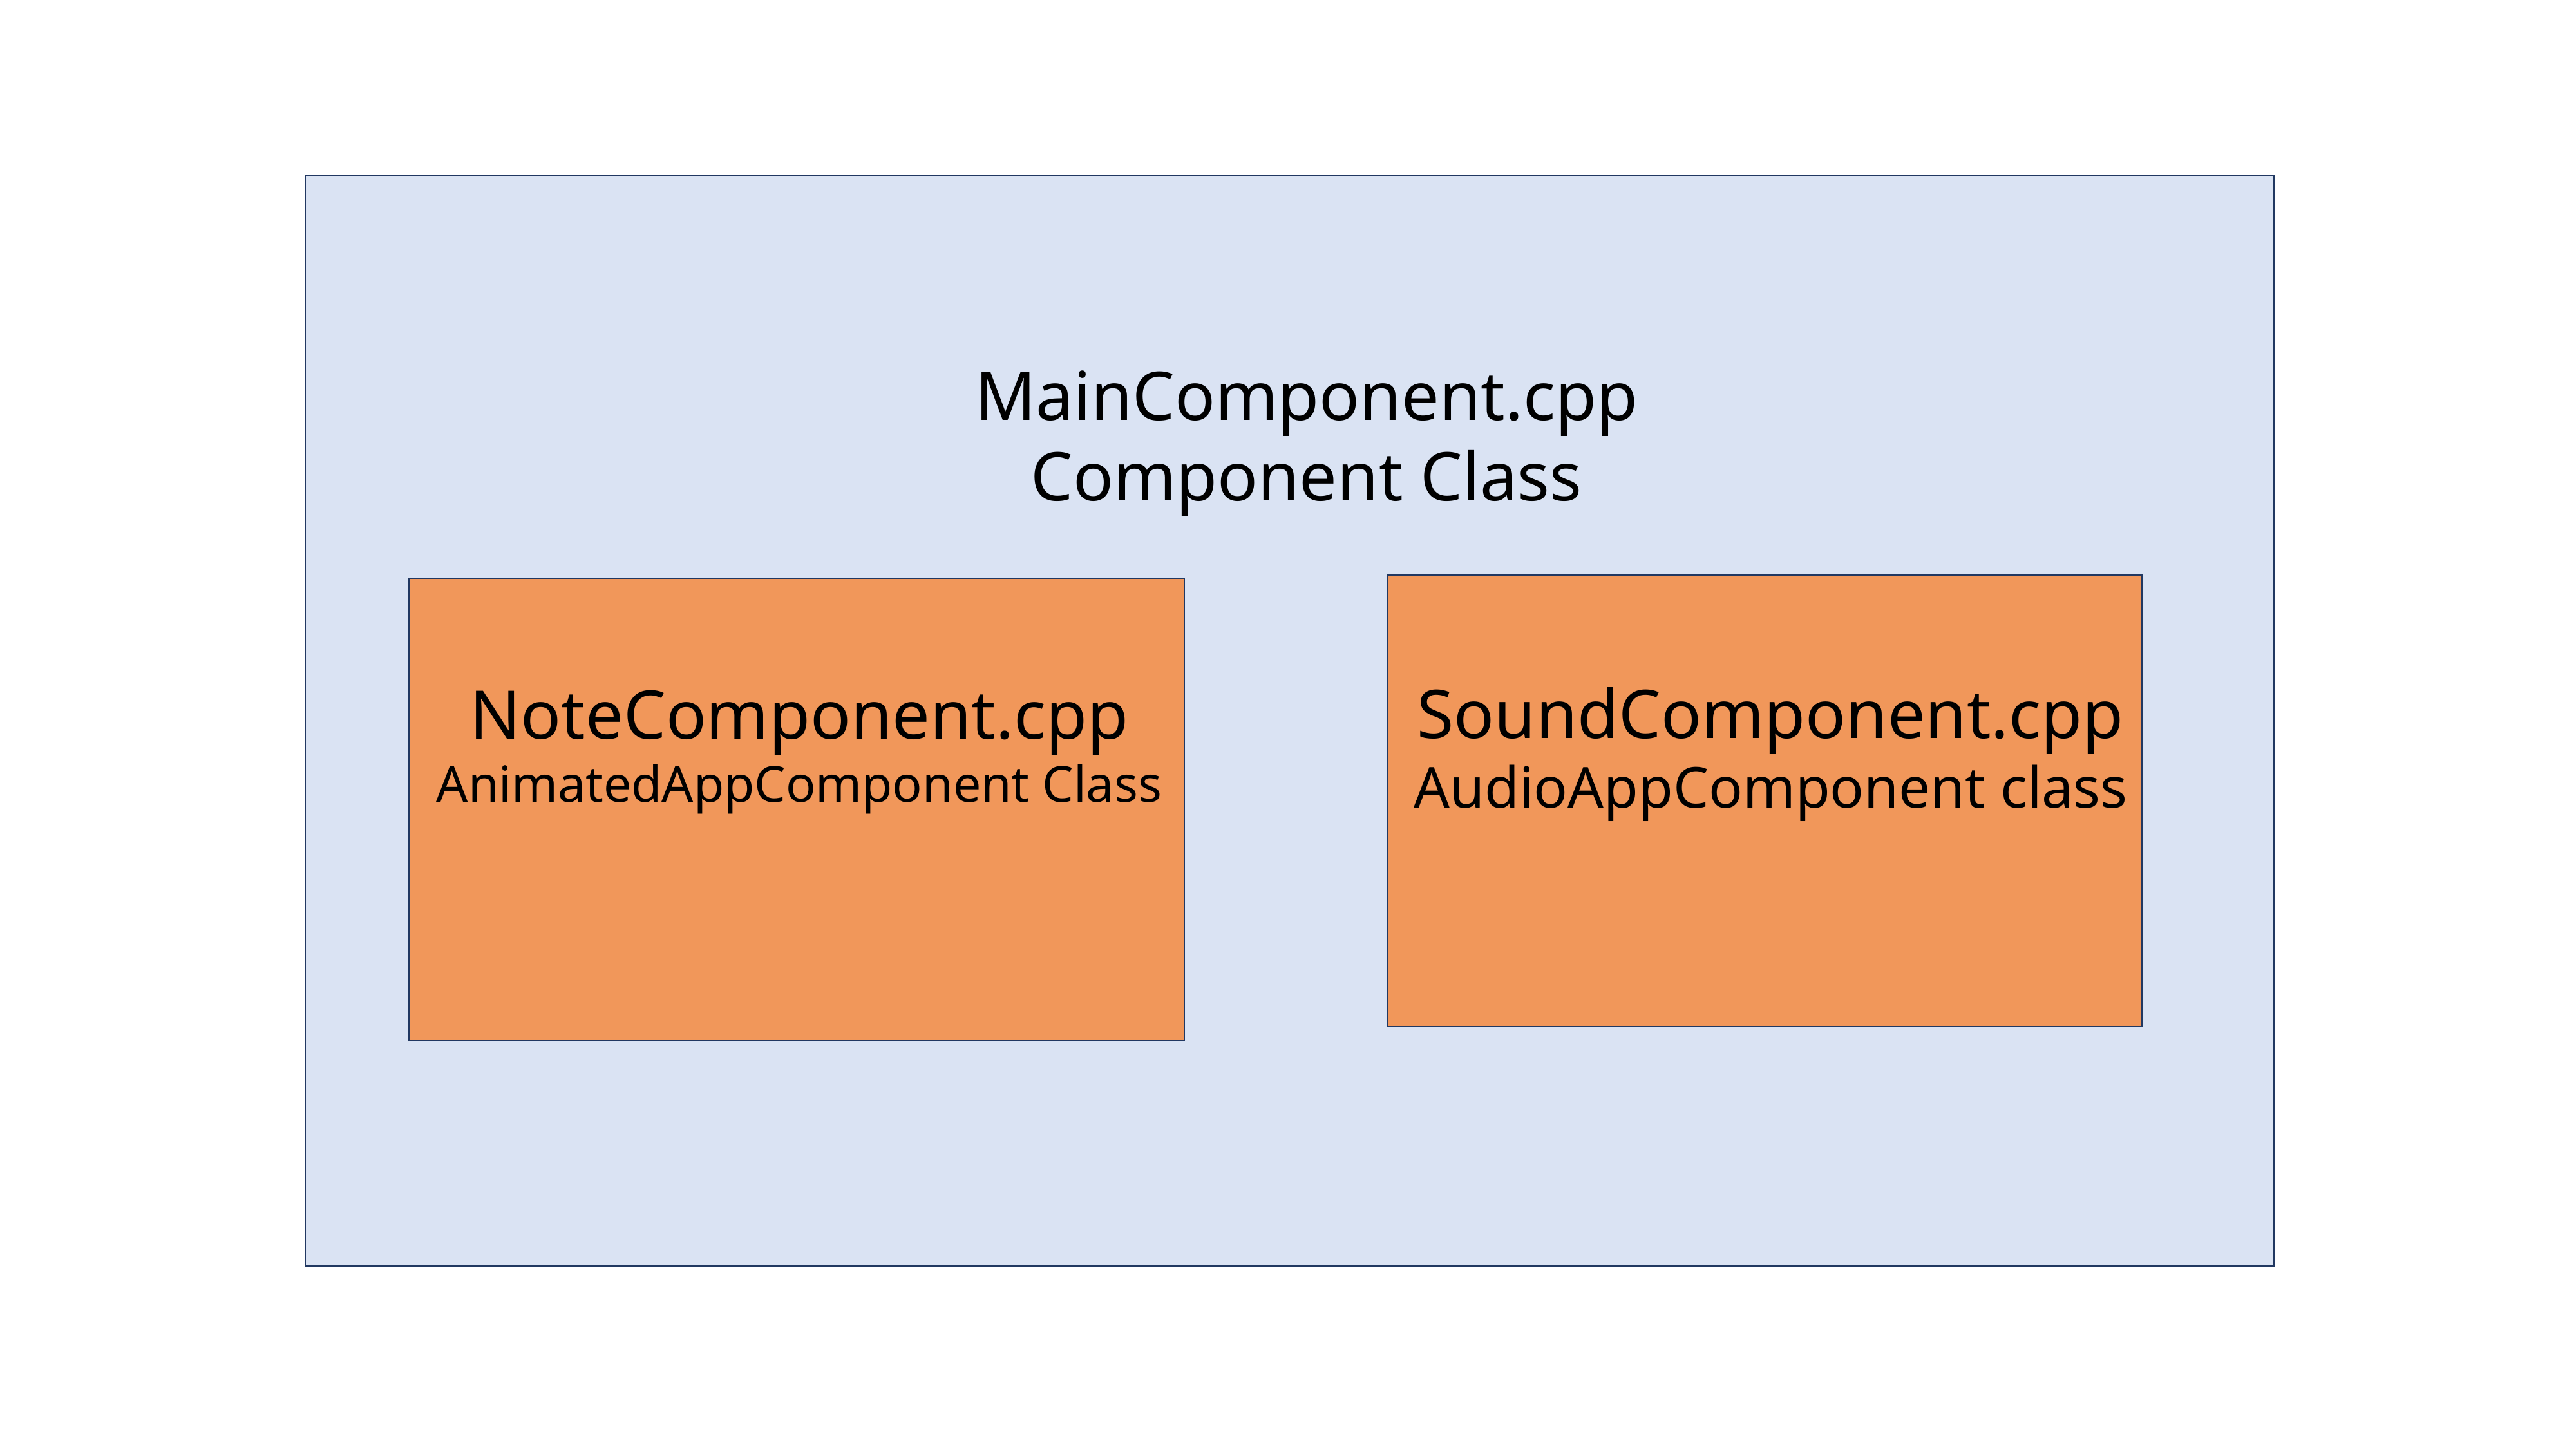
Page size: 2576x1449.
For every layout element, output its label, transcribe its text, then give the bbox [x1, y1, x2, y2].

text_box NoteComponent.cpp AnimatedAppComponent Class [408, 667, 1191, 817]
text_box [408, 578, 1185, 667]
text_box [305, 175, 2275, 1267]
text_box [1387, 574, 2143, 1027]
text_box SoundComponent.cpp AudioAppComponent class [1394, 666, 2148, 824]
text_box [408, 817, 1185, 1041]
text_box MainComponent.cpp Component Class [914, 348, 1700, 519]
